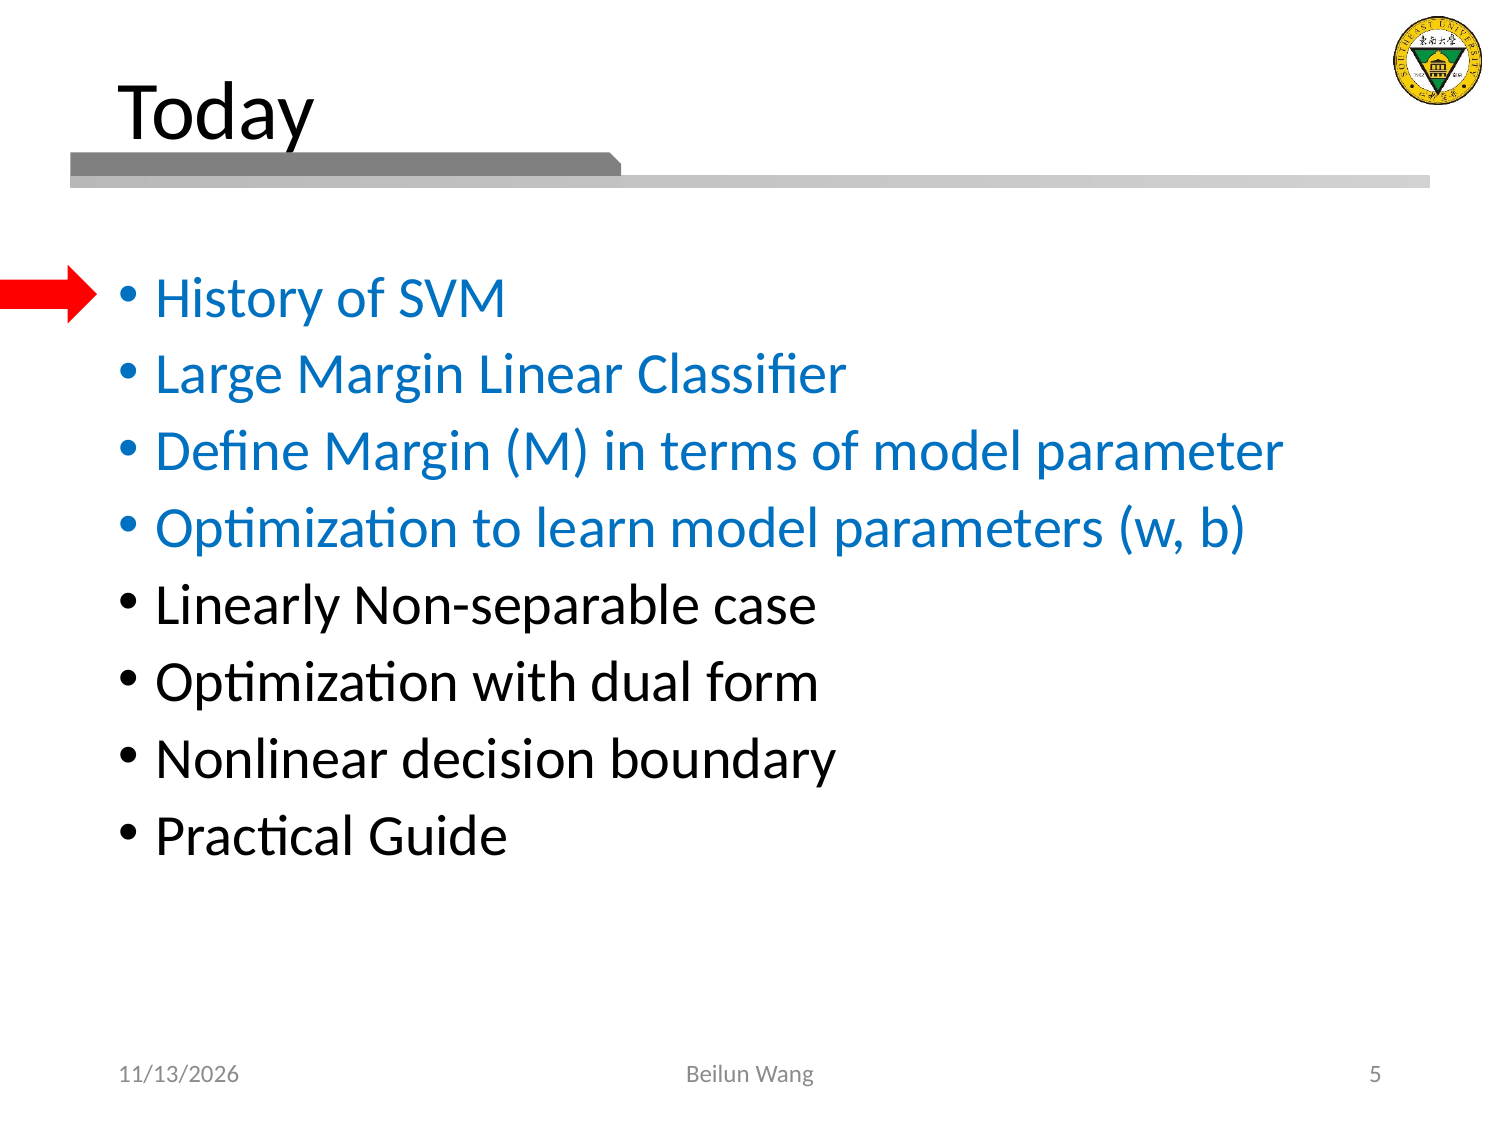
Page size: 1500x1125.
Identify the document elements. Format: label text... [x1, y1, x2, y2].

list History of SVM Large Margin Linear Classifier Define Margin (M) in terms of model parameter Optimization to learn model parameters (w, b) Linearly Non-separable case Optimization with dual form Nonlinear decision boundary Practical Guide [103, 264, 1397, 1014]
footer Beilun Wang [496, 1042, 1004, 1103]
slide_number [103, 1042, 441, 1103]
slide_number 5 [1059, 1042, 1397, 1103]
title Today [103, 59, 1361, 156]
text_box [0, 264, 98, 324]
picture [1393, 16, 1482, 105]
